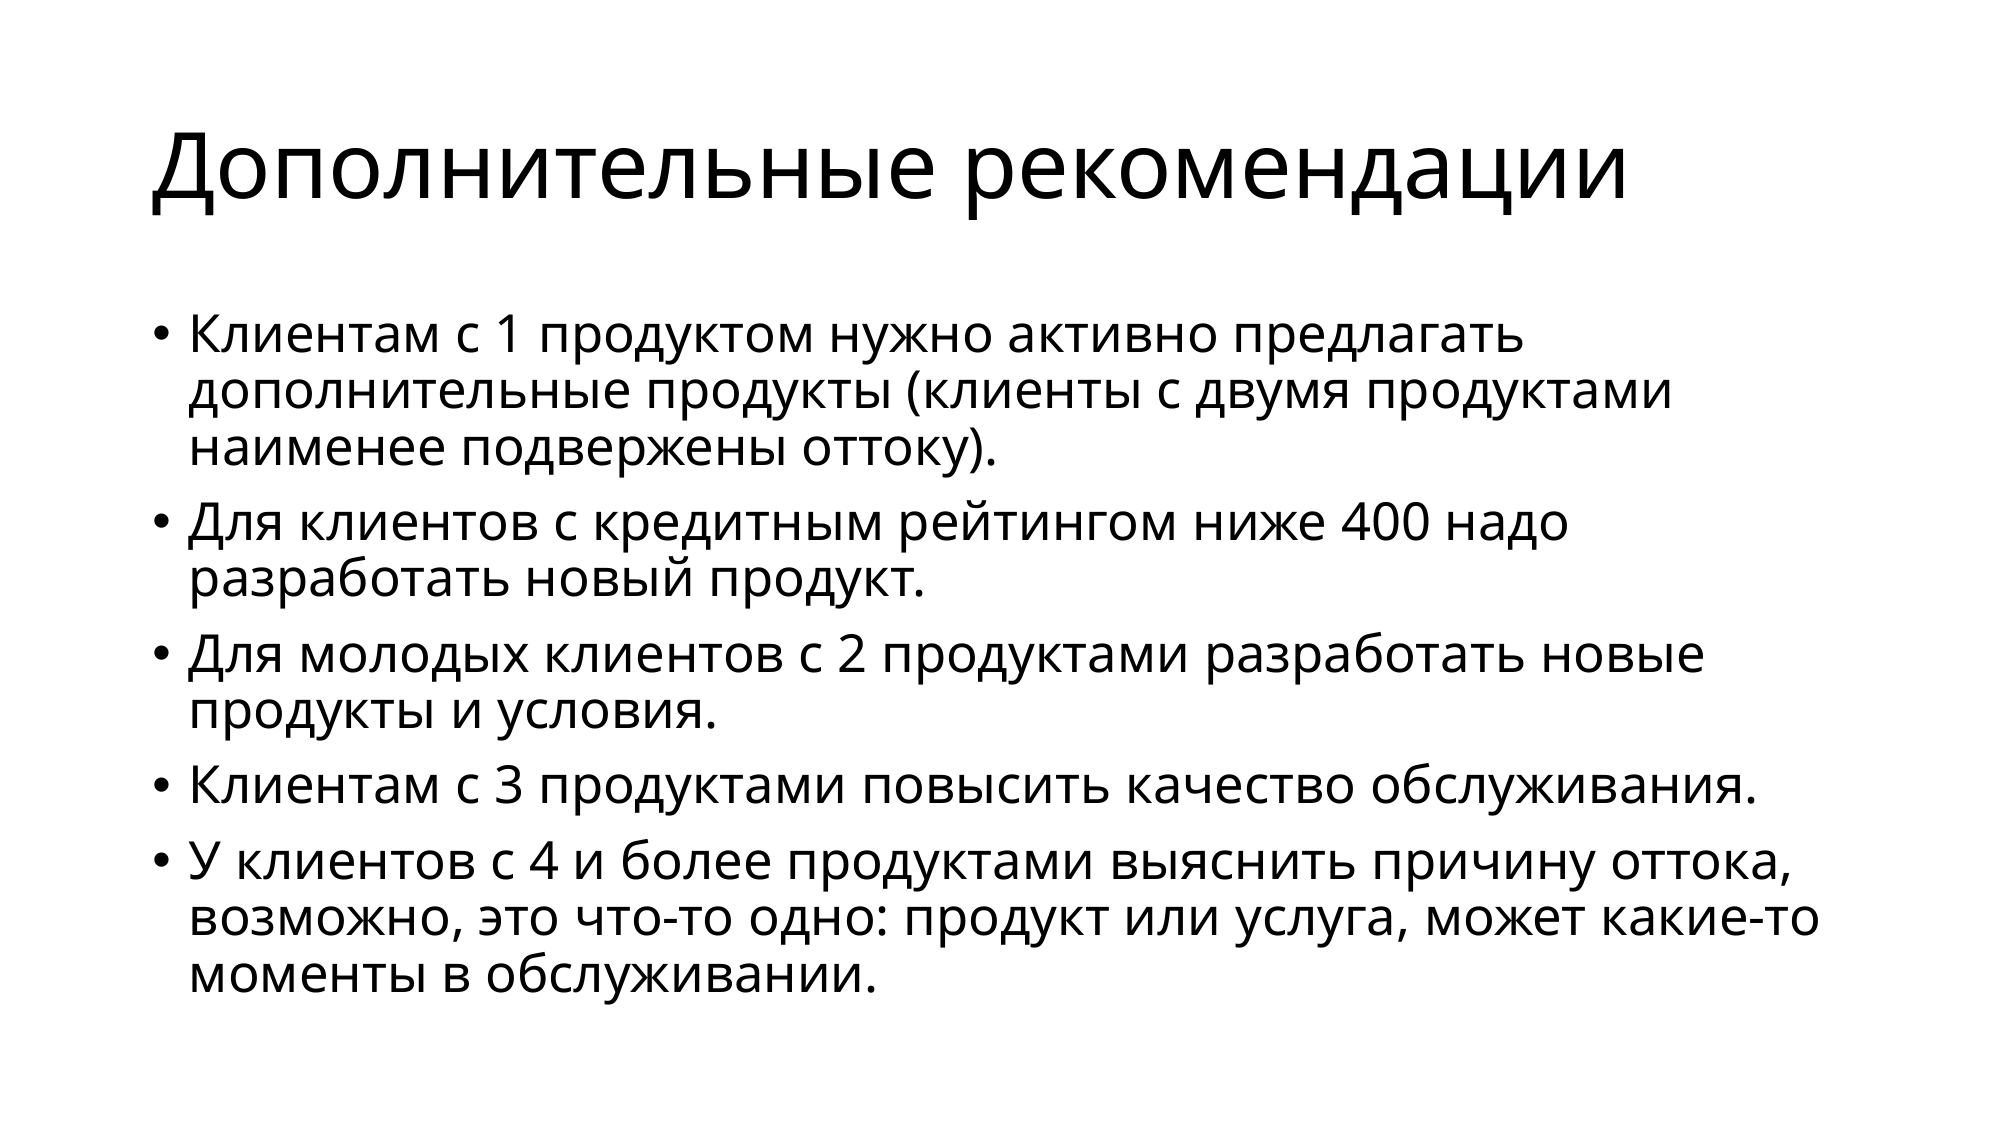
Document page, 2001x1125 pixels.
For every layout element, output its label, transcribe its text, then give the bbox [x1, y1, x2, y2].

list Клиентам с 1 продуктом нужно активно предлагать дополнительные продукты (клиенты с двумя продуктами наименее подвержены оттоку). Для клиентов с кредитным рейтингом ниже 400 надо разработать новый продукт. Для молодых клиентов с 2 продуктами разработать новые продукты и условия. Клиентам с 3 продуктами повысить качество обслуживания. У клиентов с 4 и более продуктами выяснить причину оттока, возможно, это что-то одно: продукт или услуга, может какие-то моменты в обслуживании. [137, 299, 1863, 1014]
title Дополнительные рекомендации [137, 59, 1863, 278]
